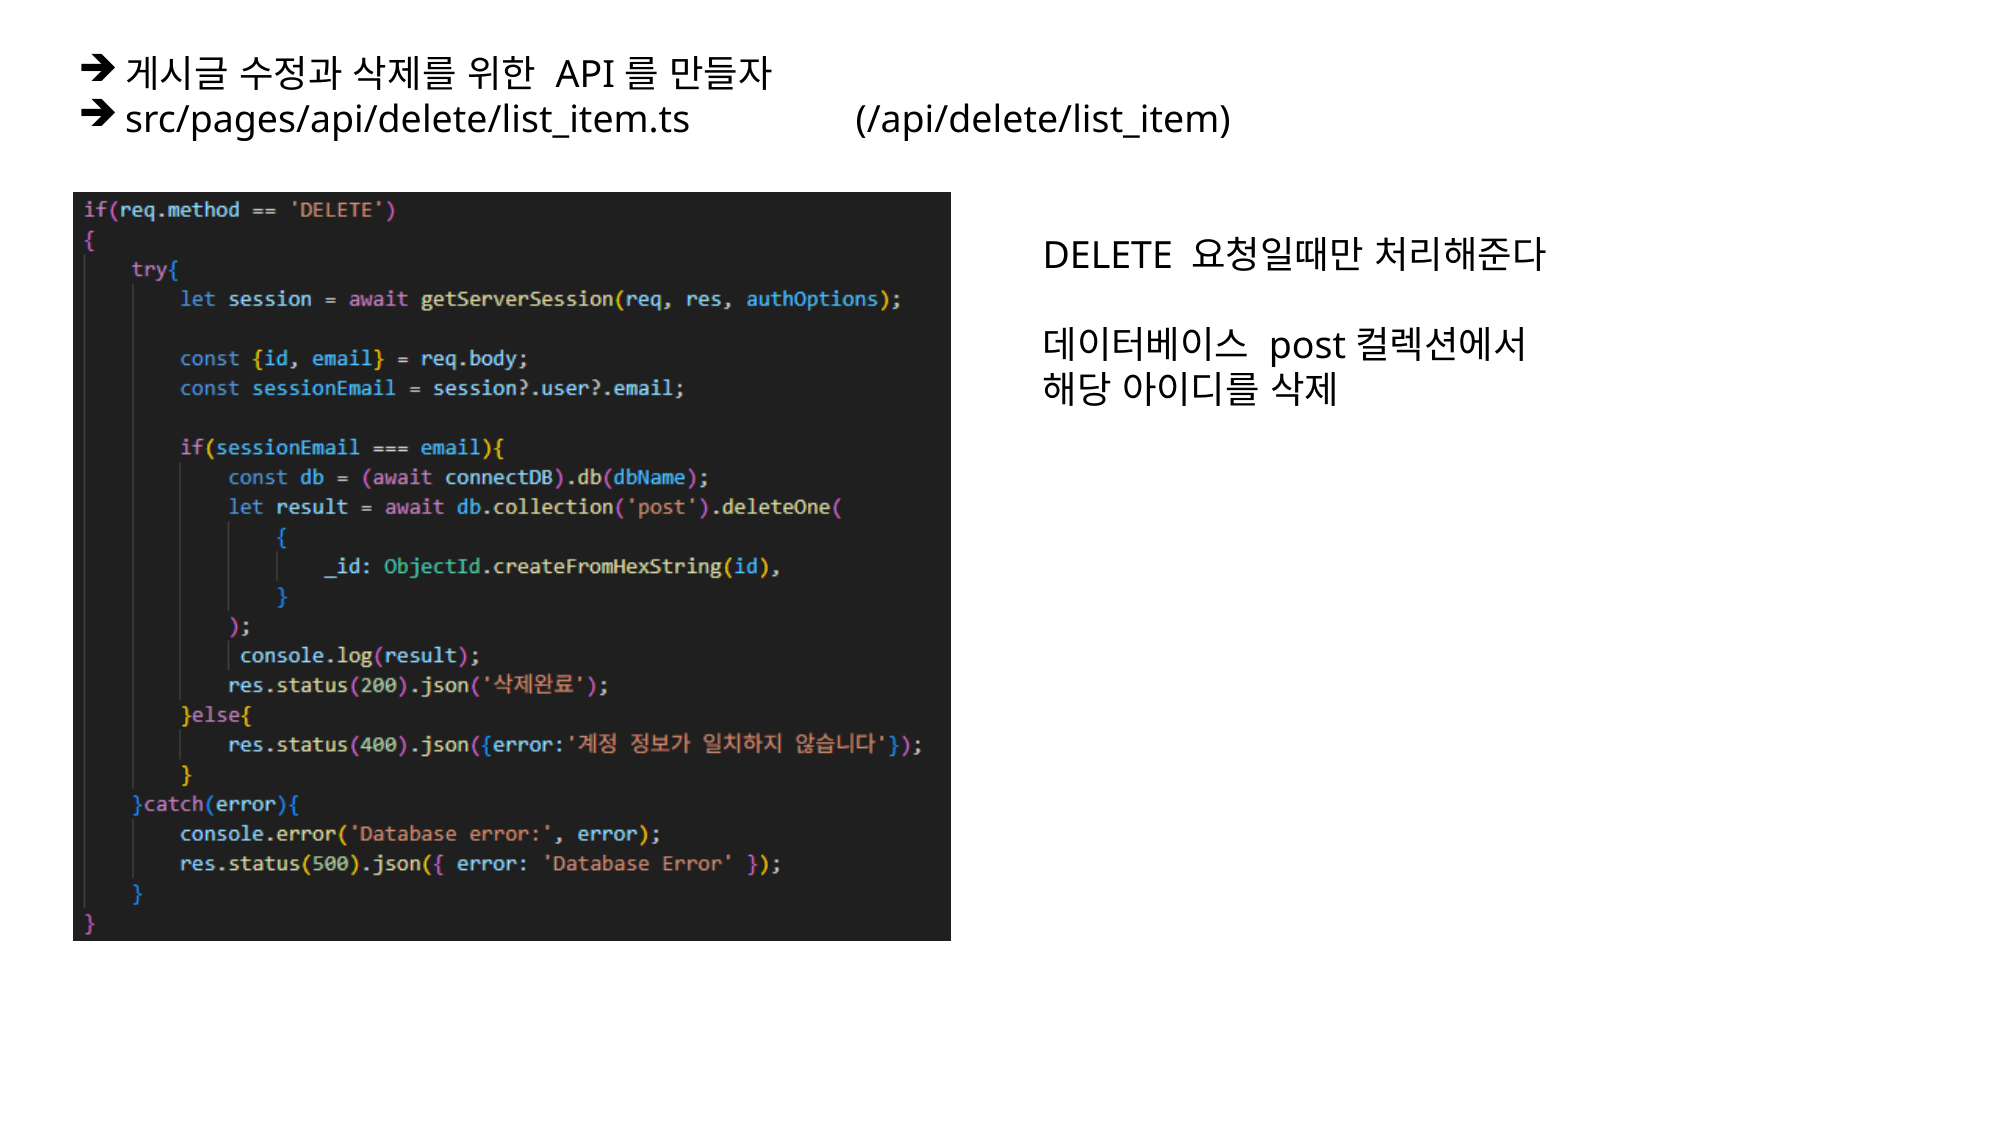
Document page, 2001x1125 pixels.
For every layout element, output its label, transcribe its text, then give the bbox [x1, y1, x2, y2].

picture [73, 191, 952, 942]
text_box 게시글 수정과 삭제를 위한 API를 만들자 src/pages/api/delete/list_item.ts (/api/delete/list_item) [63, 42, 1500, 148]
text_box DELETE 요청일때만 처리해준다 데이터베이스 post컬렉션에서 해당 아이디를 삭제 [1027, 224, 1729, 419]
